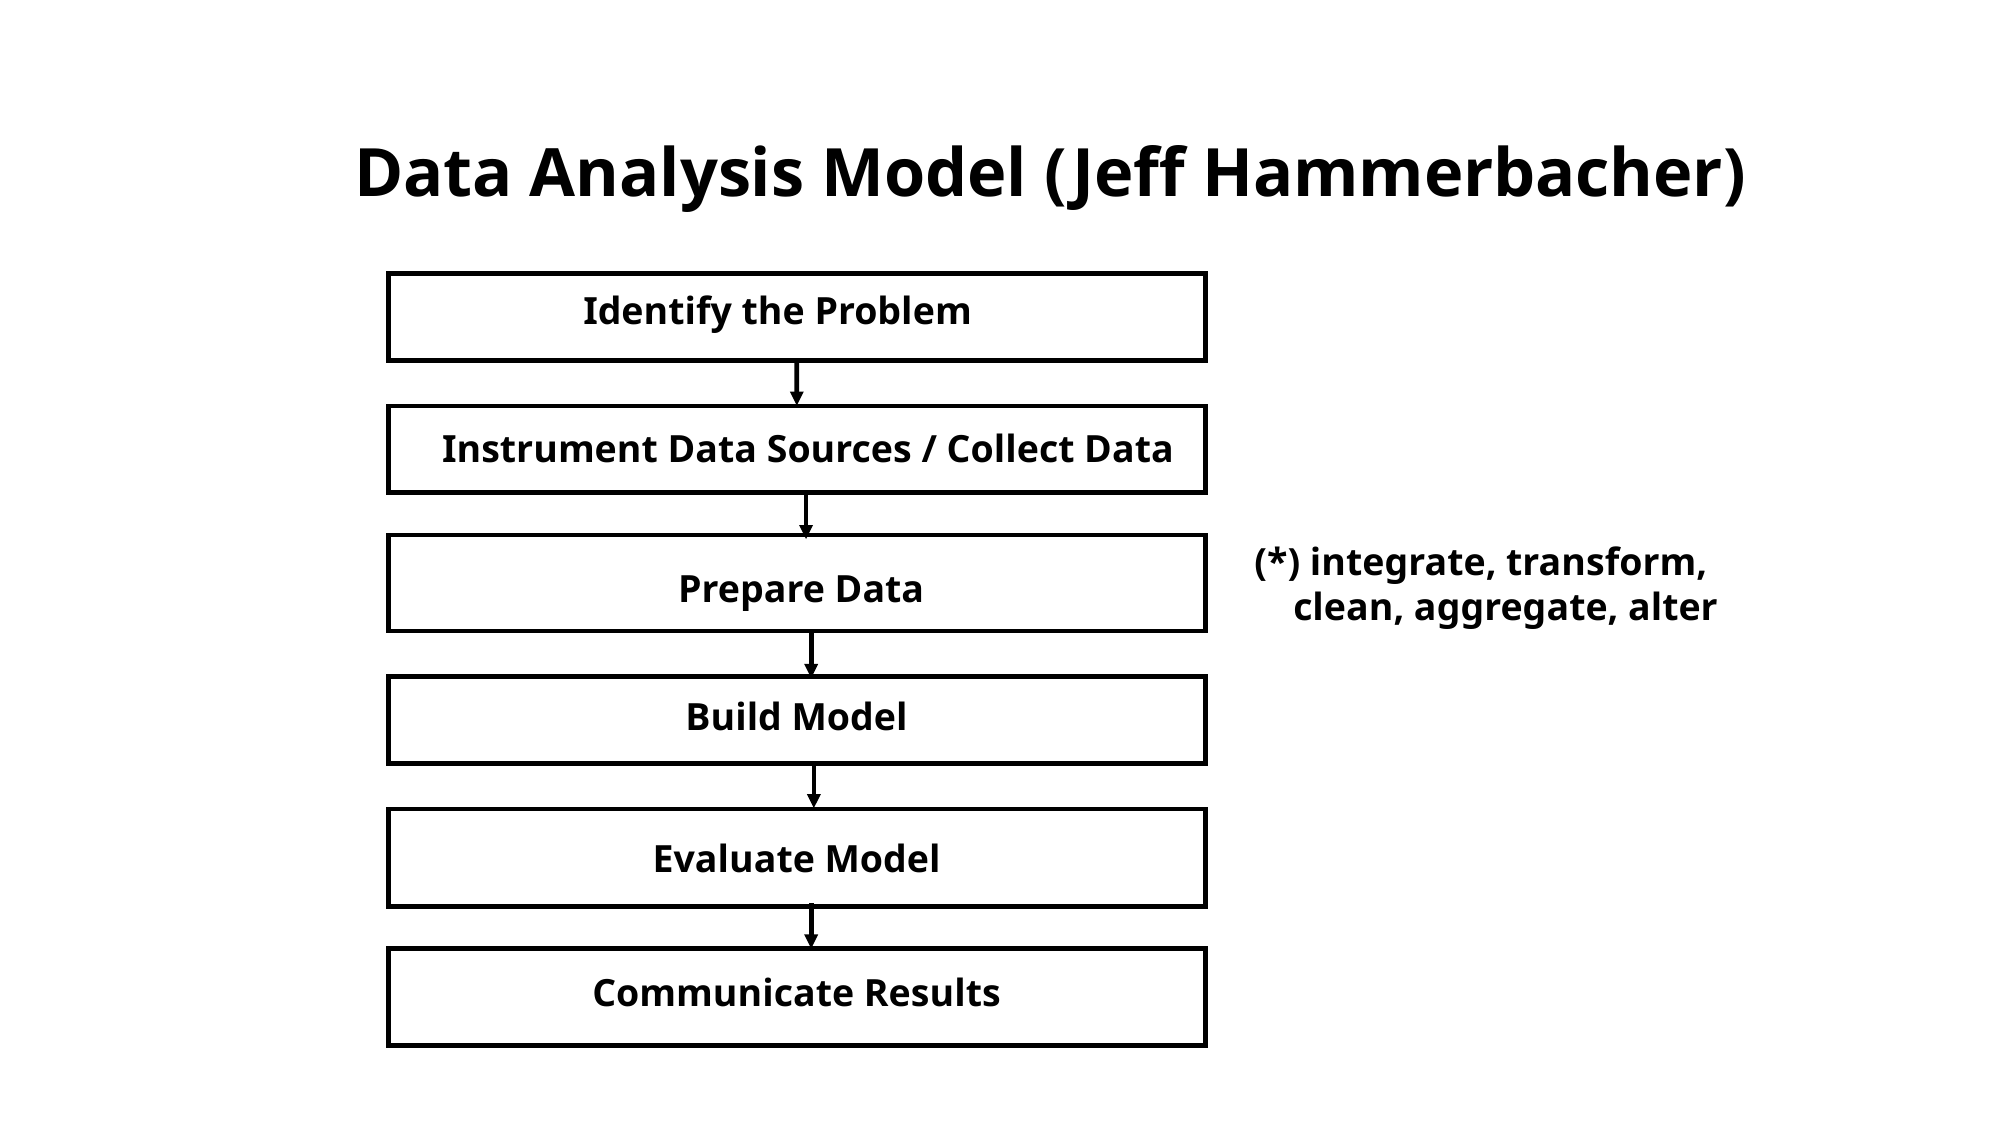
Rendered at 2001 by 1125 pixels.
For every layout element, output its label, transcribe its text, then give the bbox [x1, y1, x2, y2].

text_box [387, 405, 1206, 494]
text_box [387, 947, 1206, 1047]
text_box Prepare Data [406, 557, 1206, 618]
text_box Instrument Data Sources / Collect Data [427, 417, 1201, 478]
text_box Evaluate Model [388, 827, 1206, 888]
text_box Communicate Results [388, 961, 1206, 1022]
text_box [387, 676, 1206, 764]
text_box [387, 534, 1206, 632]
text_box (*) integrate, transform, clean, aggregate, alter [1239, 530, 1734, 681]
text_box Build Model [388, 685, 1206, 746]
text_box [387, 808, 1206, 907]
title Data Analysis Model (Jeff Hammerbacher) [249, 86, 1851, 219]
text_box [387, 273, 1206, 361]
